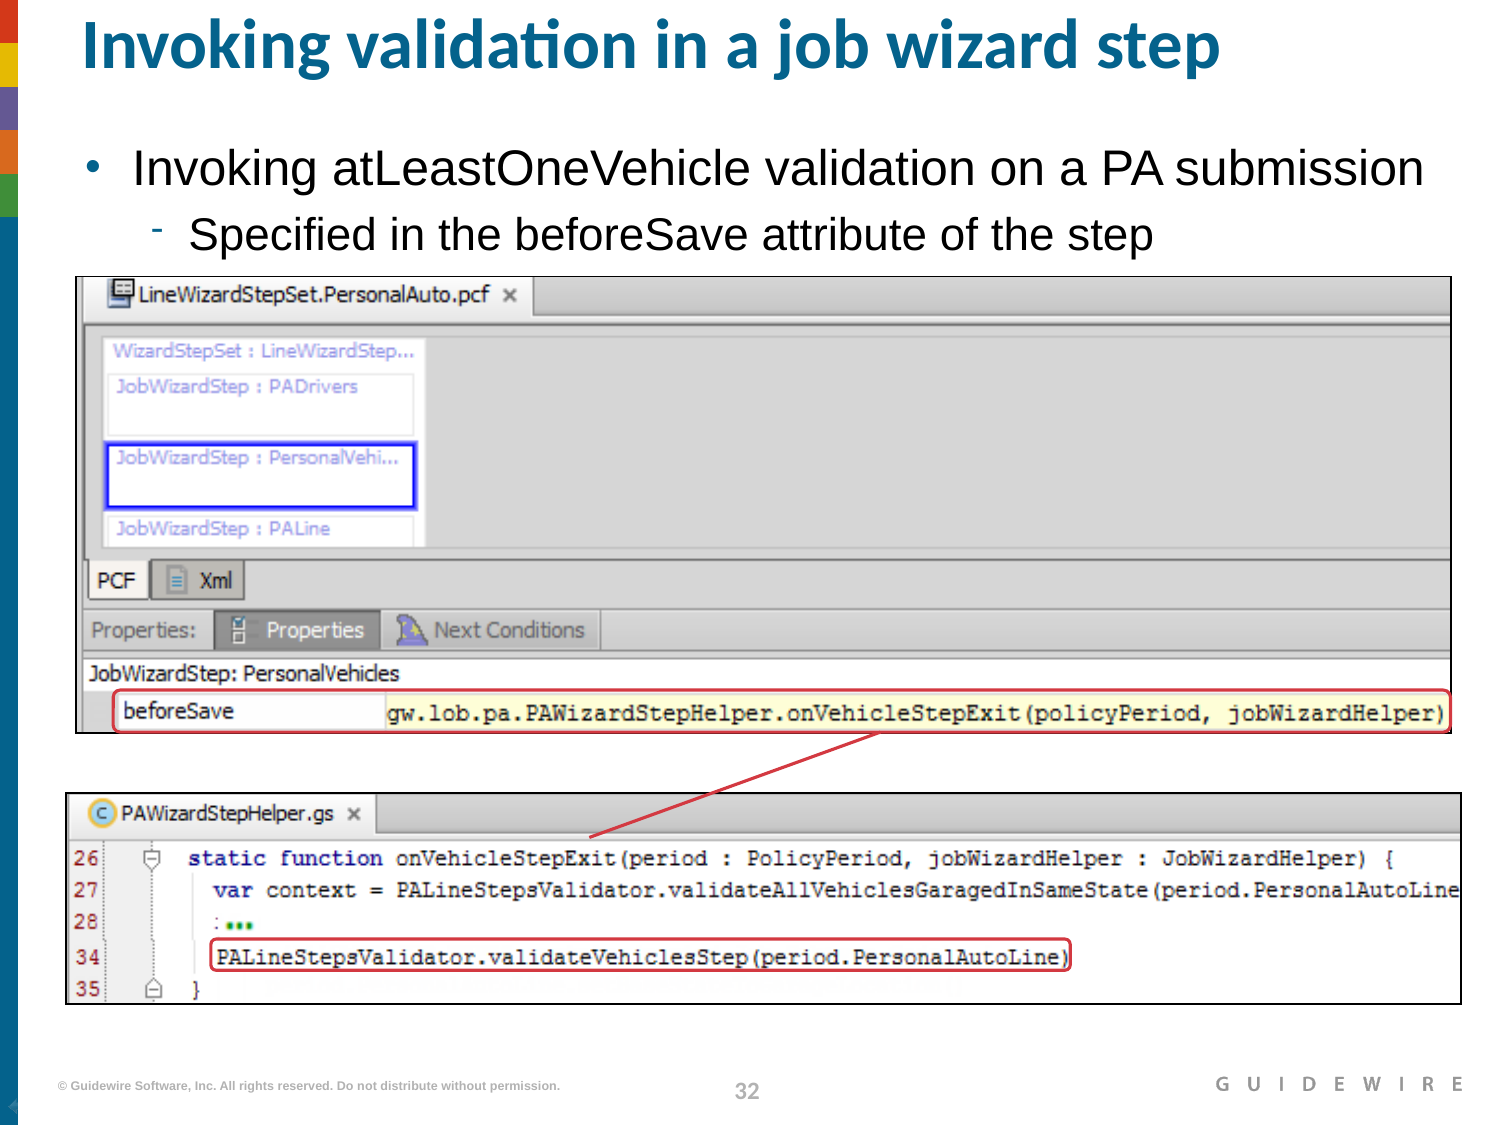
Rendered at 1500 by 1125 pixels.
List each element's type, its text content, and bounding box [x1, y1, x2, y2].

picture [76, 276, 1451, 733]
picture [10, 1101, 18, 1111]
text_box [588, 731, 881, 838]
picture [66, 793, 1461, 1004]
picture [0, 0, 18, 216]
title Invoking validation in a job wizard step [81, 14, 1446, 137]
list Invoking atLeastOneVehicle validation on a PA submission Specified in the beforeSave attribute of the step [85, 135, 1450, 270]
picture [1215, 1073, 1480, 1096]
